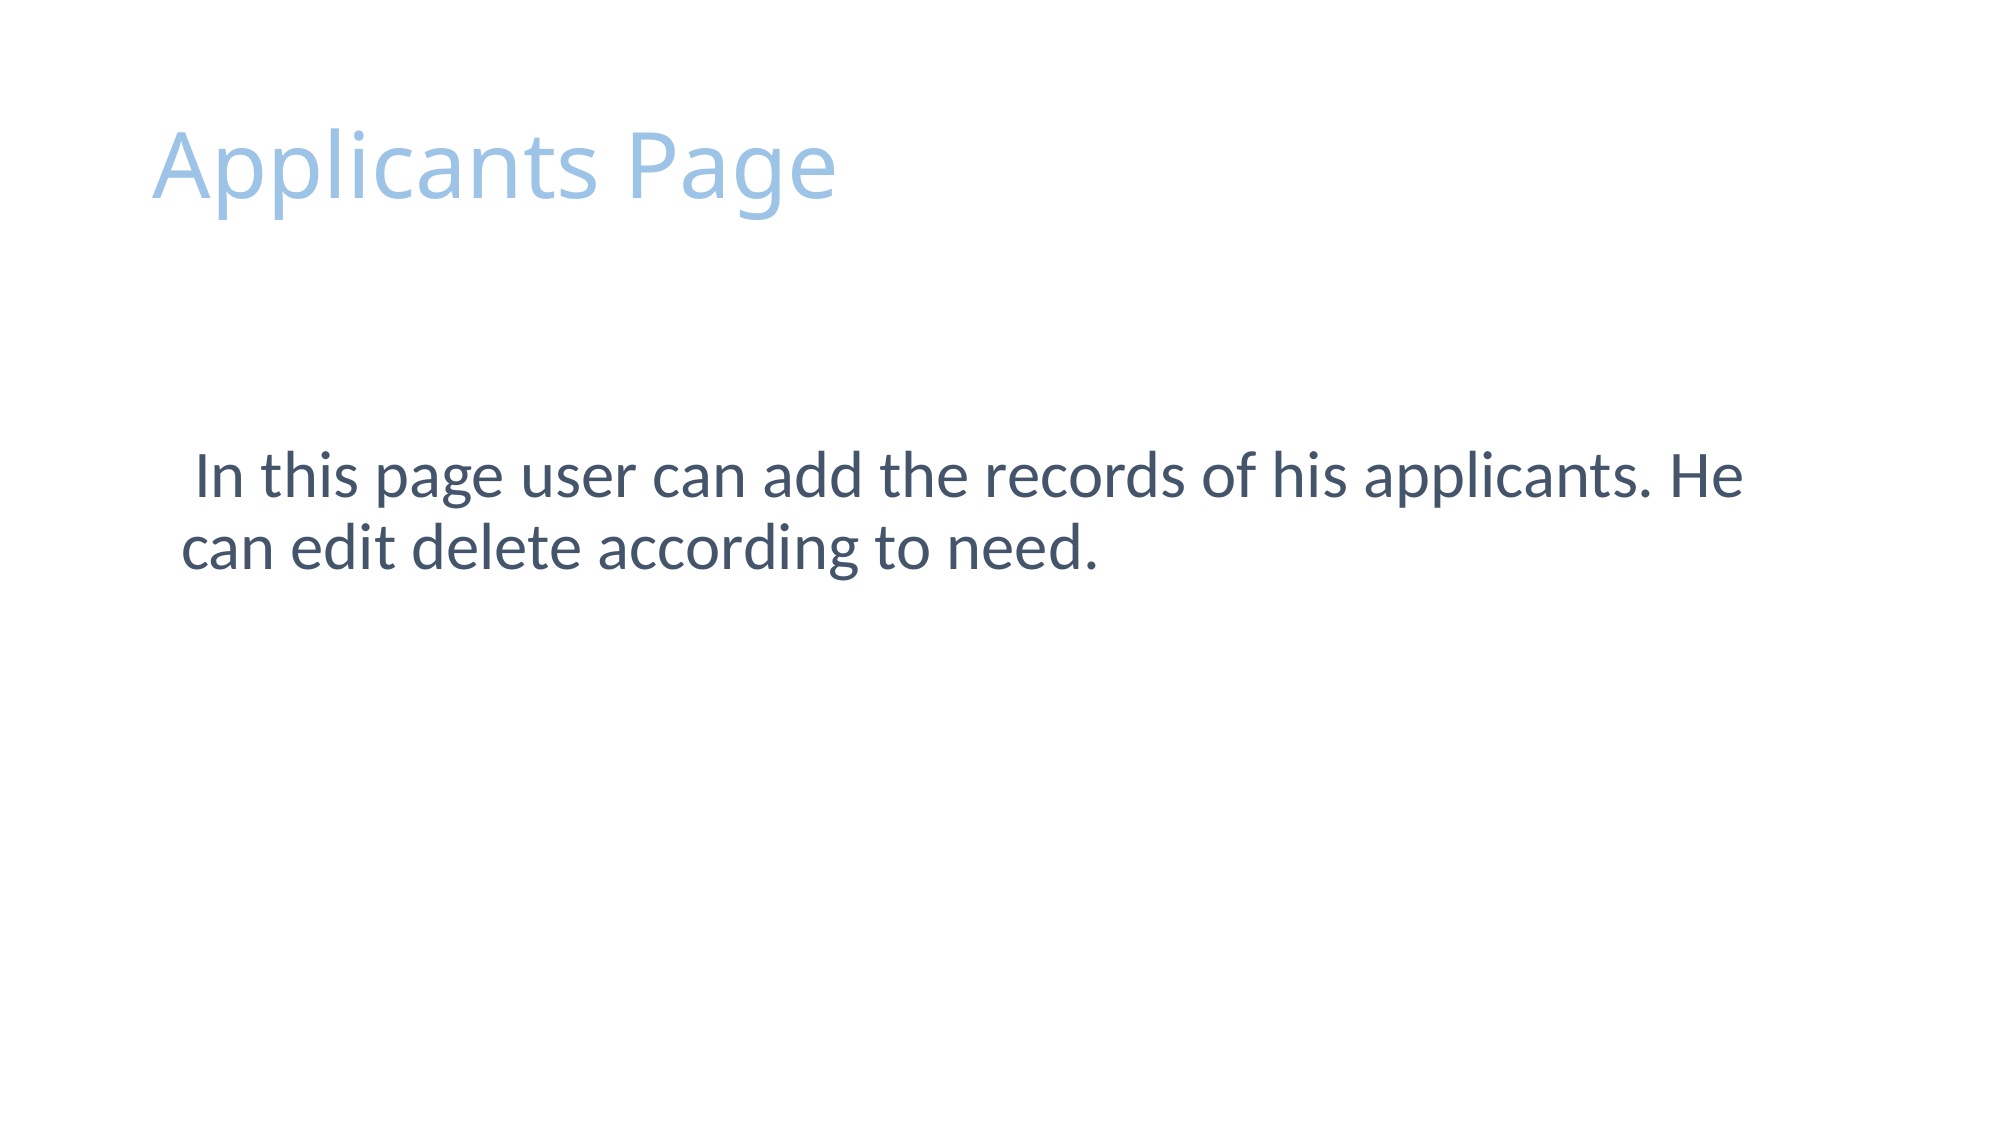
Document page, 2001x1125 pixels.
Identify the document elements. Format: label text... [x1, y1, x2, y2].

list In this page user can add the records of his applicants. He can edit delete according to need. [165, 432, 1865, 1039]
title Applicants Page [137, 59, 1863, 278]
